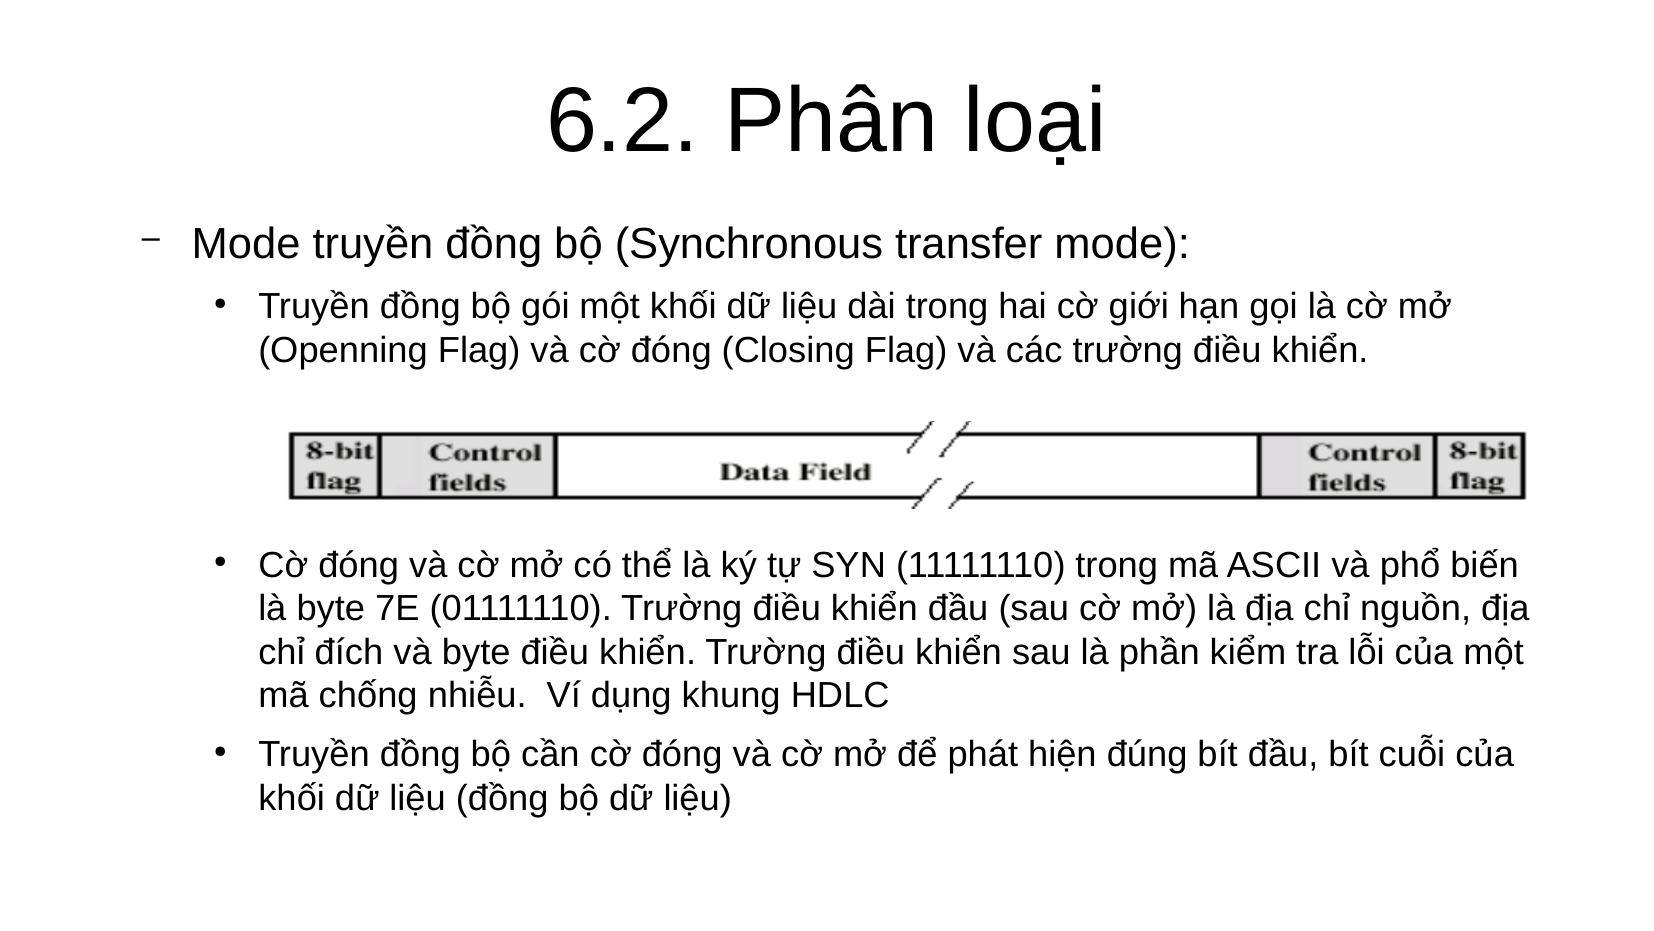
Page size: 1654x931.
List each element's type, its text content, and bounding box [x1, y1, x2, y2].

title 6.2. Phân loại [82, 37, 1571, 193]
list Mode truyền đồng bộ (Synchronous transfer mode): Truyền đồng bộ gói một khối dữ liệu dài trong hai cờ giới hạn gọi là cờ mở (Openning Flag) và cờ đóng (Closing Flag) và các trường điều khiển. Cờ đóng và cờ mở có thể là ký tự SYN (11111110) trong mã ASCII và phổ biến là byte 7E (01111110). Trường điều khiển đầu (sau cờ mở) là địa chỉ nguồn, địa chỉ đích và byte điều khiển. Trường điều khiển sau là phần kiểm tra lỗi của một mã chống nhiễu. Ví dụng khung HDLC Truyền đồng bộ cần cờ đóng và cờ mở để phát hiện đúng bít đầu, bít cuỗi của khối dữ liệu (đồng bộ dữ liệu) [58, 215, 1547, 823]
picture [273, 420, 1552, 510]
